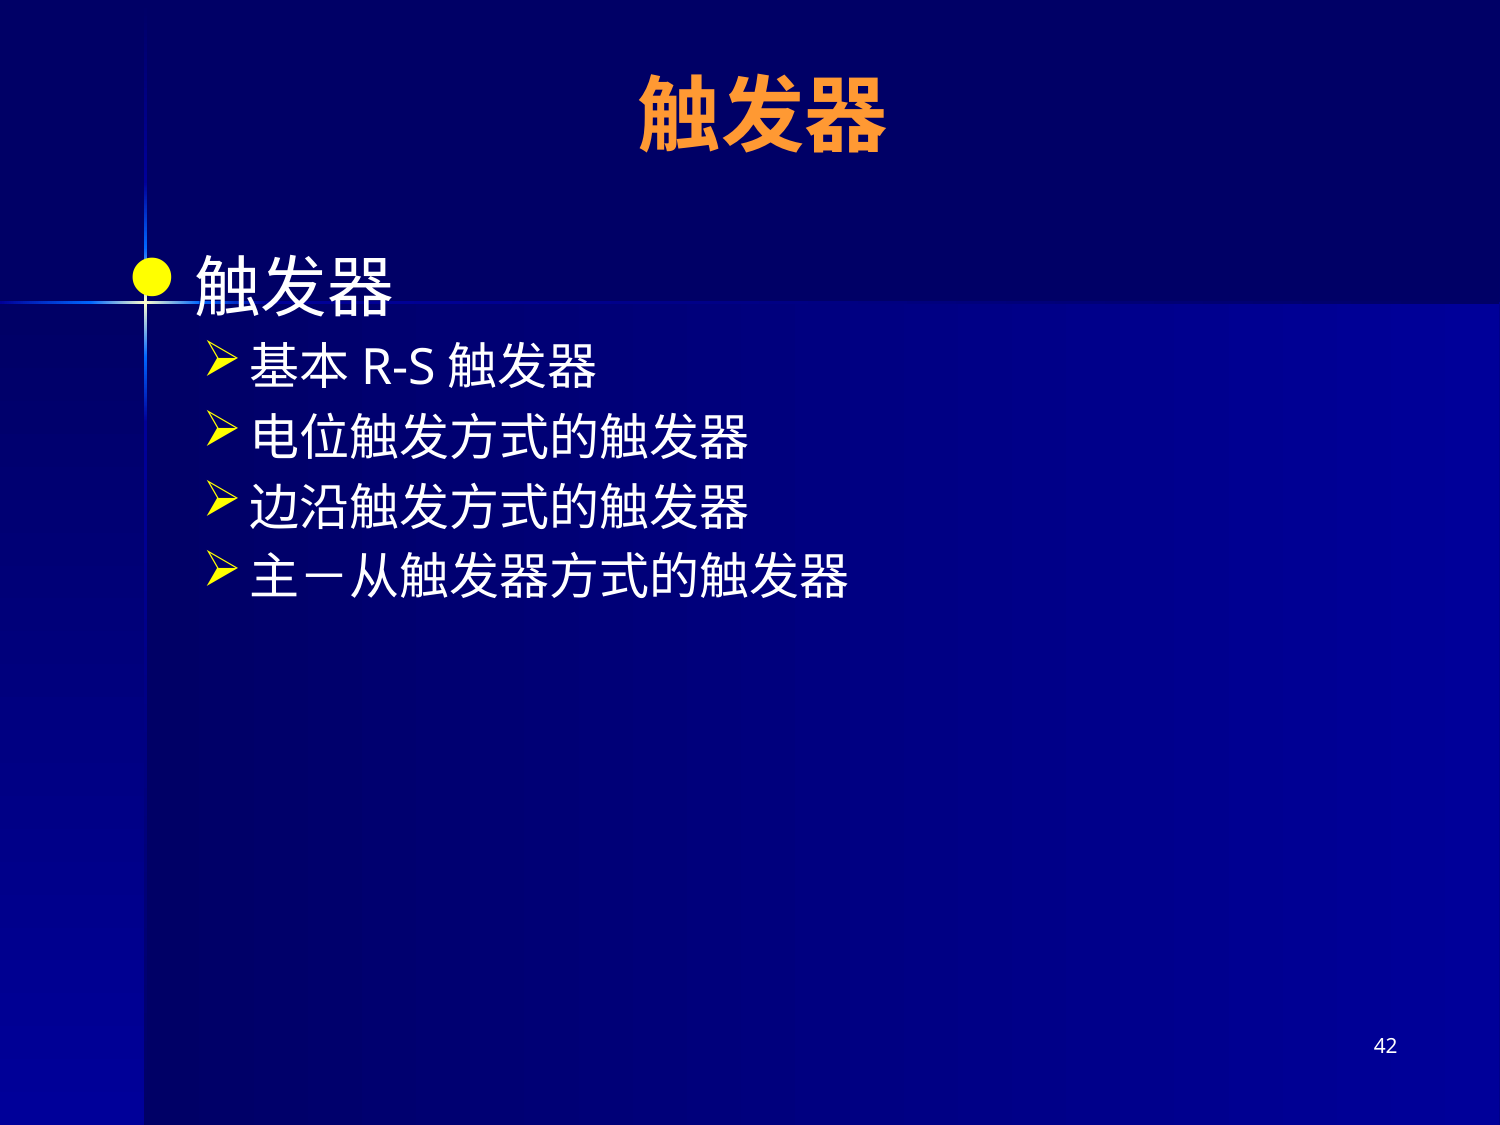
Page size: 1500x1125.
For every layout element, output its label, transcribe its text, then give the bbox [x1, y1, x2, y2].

title 触发器 [75, 50, 1450, 175]
list 触发器 基本R-S触发器 电位触发方式的触发器 边沿触发方式的触发器 主－从触发器方式的触发器 [112, 237, 1413, 1000]
slide_number 42 [1100, 1025, 1413, 1100]
